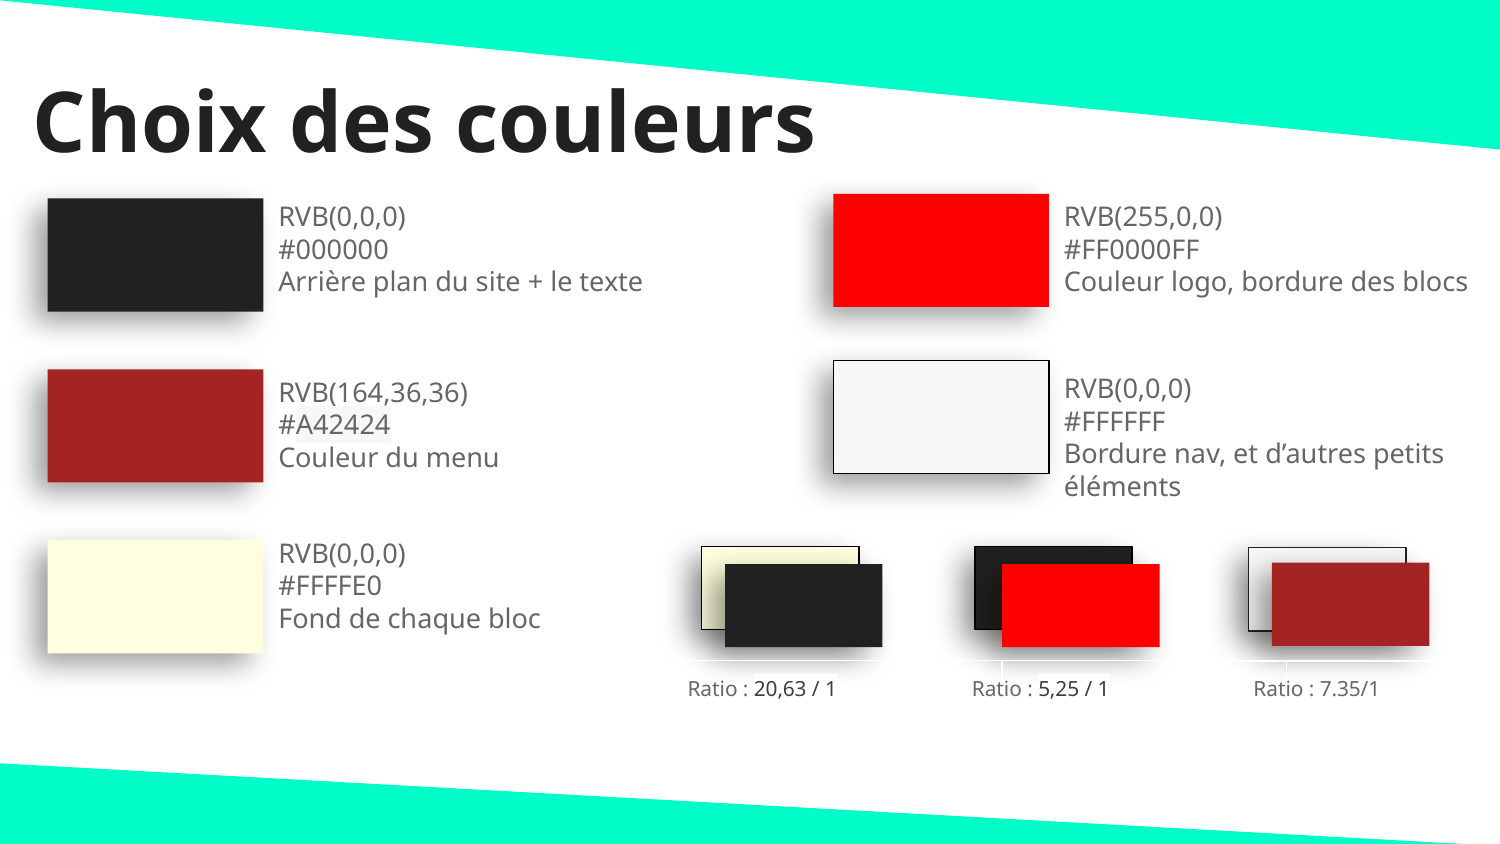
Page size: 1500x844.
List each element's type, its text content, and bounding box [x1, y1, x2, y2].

text_box [974, 546, 1133, 571]
text_box Ratio : 5,25 / 1 [956, 660, 1287, 733]
text_box [0, 0, 1500, 150]
text_box [47, 198, 263, 312]
text_box [725, 564, 883, 648]
text_box [47, 369, 263, 483]
text_box [1271, 562, 1430, 646]
text_box Ratio : 20,63 / 1 [672, 660, 956, 733]
text_box [833, 360, 1048, 474]
text_box [1002, 564, 1160, 648]
text_box Ratio : 7.35/1 [1238, 661, 1500, 734]
text_box [0, 763, 1465, 844]
text_box RVB(0,0,0) #FFFFFF Bordure nav, et d’autres petits éléments [1048, 356, 1487, 489]
text_box [47, 540, 264, 654]
text_box RVB(255,0,0) #FF0000FF Couleur logo, bordure des blocs [1048, 184, 1487, 317]
text_box RVB(0,0,0) #FFFFE0 Fond de chaque bloc [263, 520, 702, 653]
text_box [701, 546, 859, 566]
text_box RVB(164,36,36) #A42424 Couleur du menu [263, 360, 702, 492]
text_box [833, 193, 1048, 307]
title Choix des couleurs [17, 53, 1416, 185]
text_box RVB(0,0,0) #000000 Arrière plan du site + le texte [263, 184, 809, 335]
text_box [1248, 547, 1406, 565]
